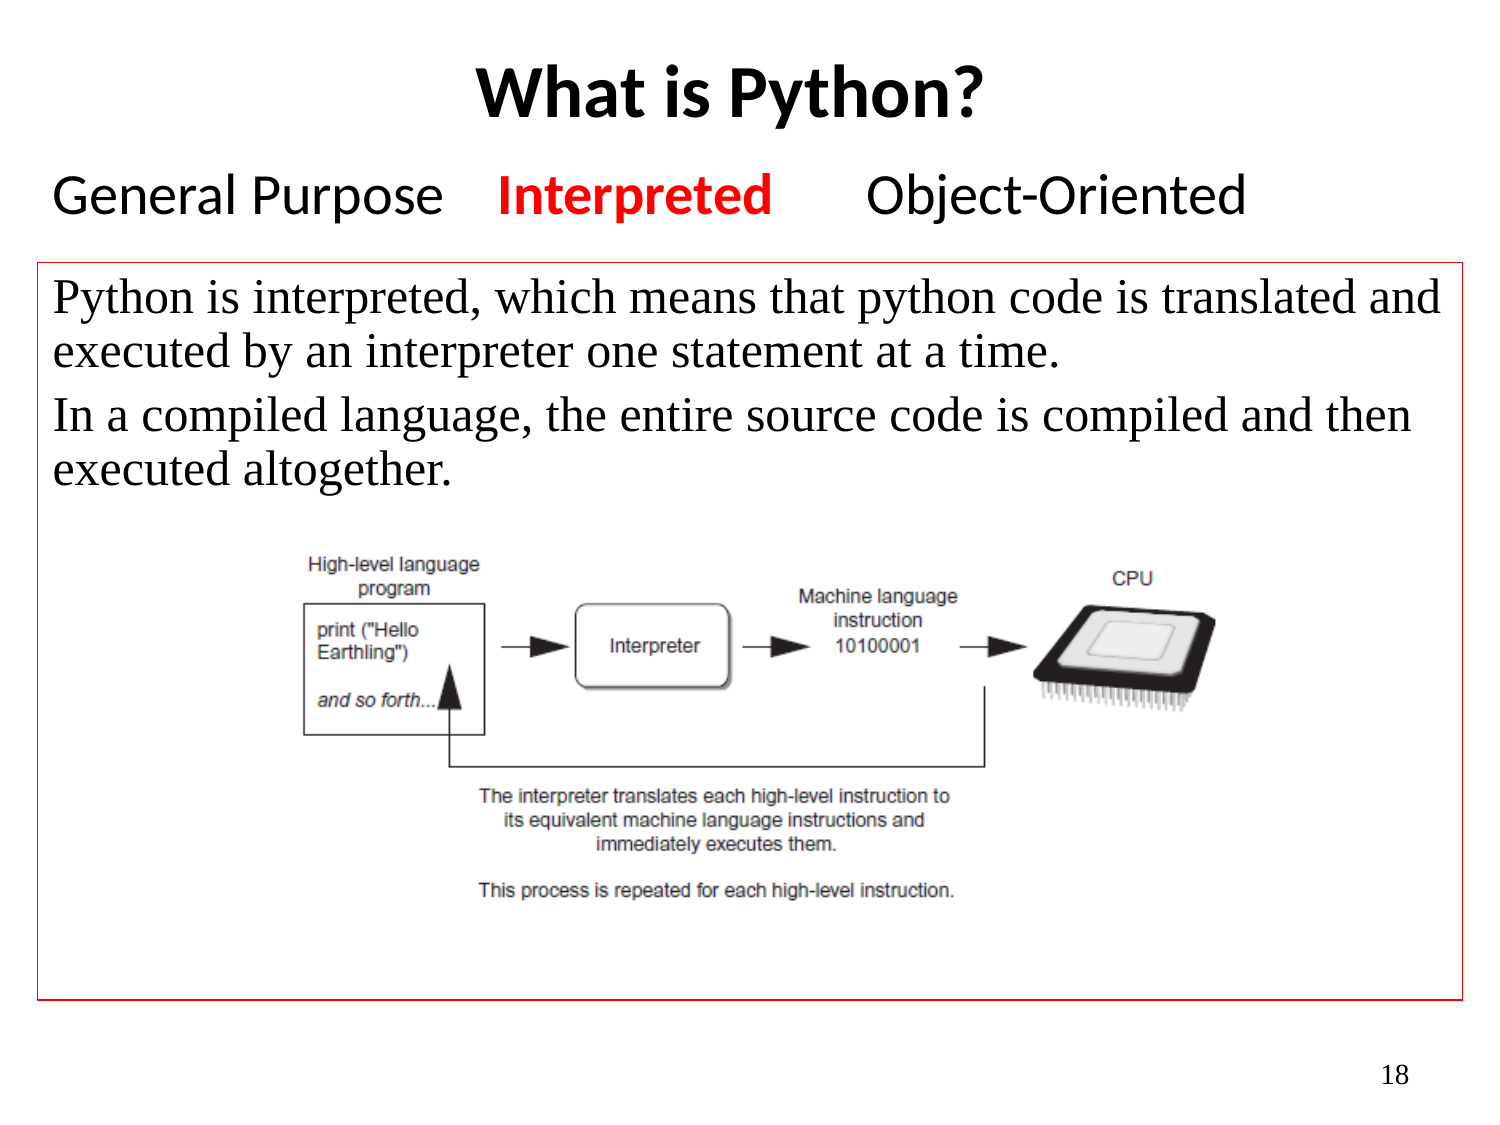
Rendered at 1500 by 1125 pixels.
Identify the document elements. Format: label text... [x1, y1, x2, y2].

text_box Python is interpreted, which means that python code is translated and executed by an interpreter one statement at a time. In a compiled language, the entire source code is compiled and then executed altogether. [37, 262, 1463, 1000]
slide_number 18 [1074, 1042, 1425, 1103]
title What is Python? [75, 37, 1388, 138]
list General Purpose Interpreted Object-Oriented [37, 162, 1438, 238]
picture [262, 549, 1238, 916]
